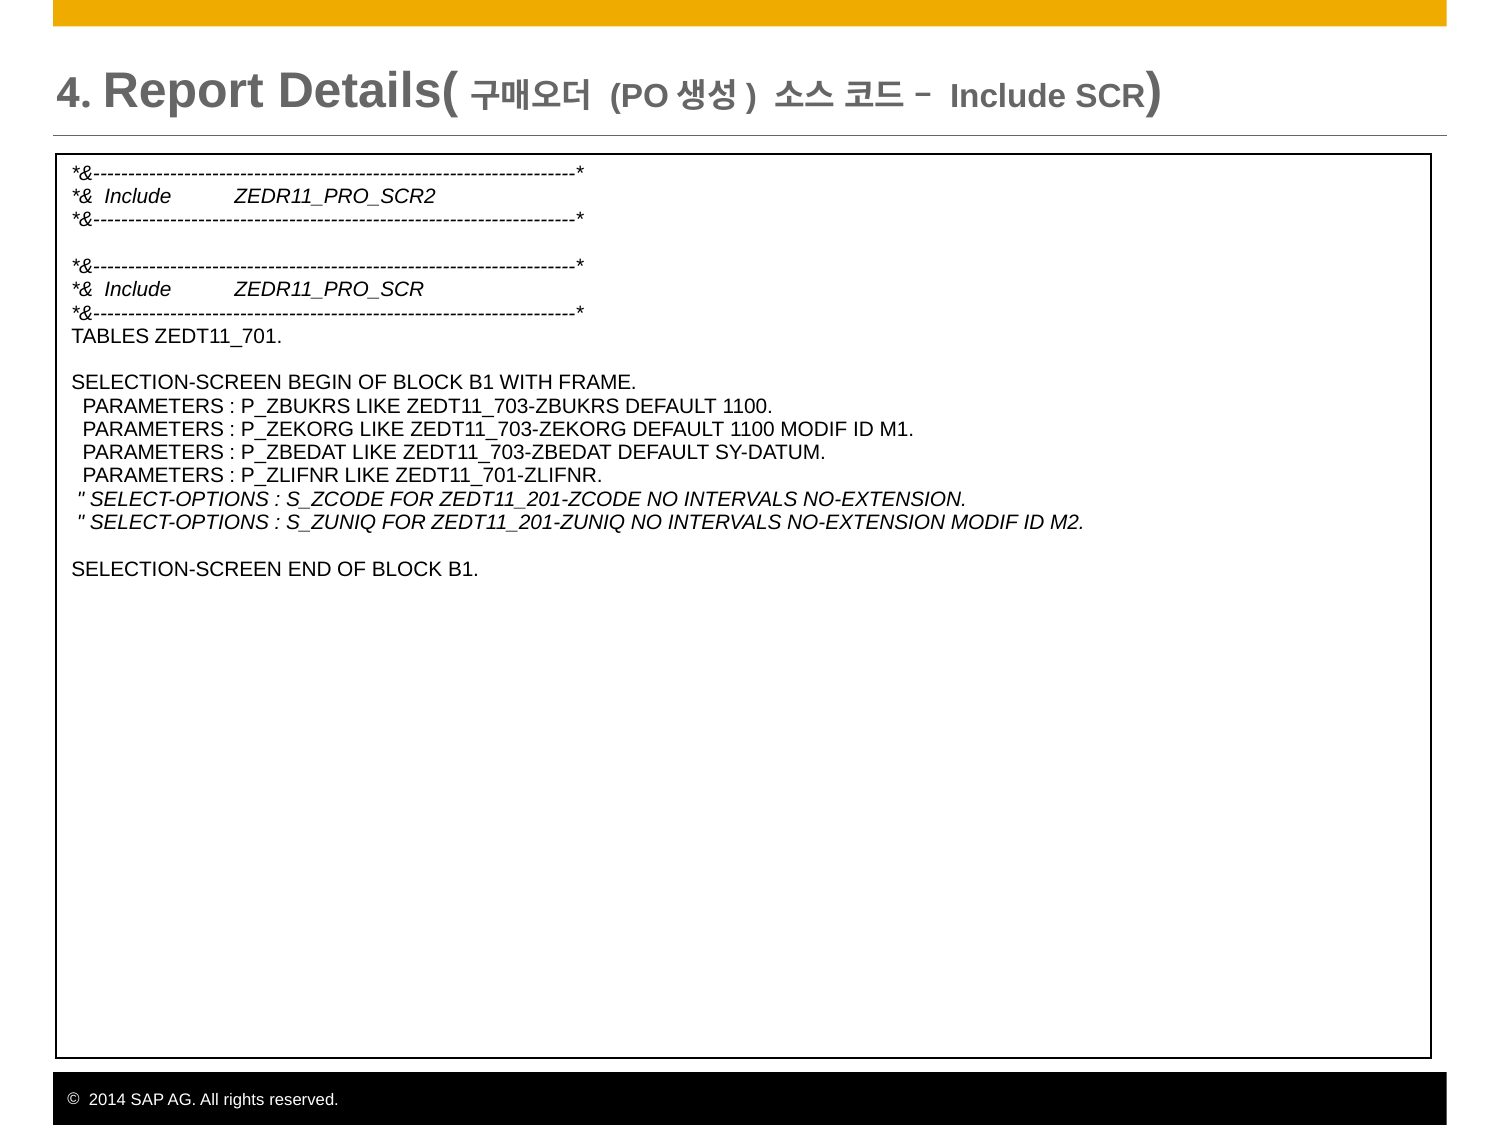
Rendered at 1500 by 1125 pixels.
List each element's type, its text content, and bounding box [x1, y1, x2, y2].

title 4. Report Details(구매오더 (PO생성) 소스 코드 – Include SCR) [56, 50, 1407, 124]
table_header *&---------------------------------------------------------------------* *& Include ZEDR11_PRO_SCR2 *&---------------------------------------------------------------------* *&---------------------------------------------------------------------* *& Include ZEDR11_PRO_SCR *&---------------------------------------------------------------------* TABLES ZEDT11_701. SELECTION-SCREEN BEGIN OF BLOCK B1 WITH FRAME. PARAMETERS : P_ZBUKRS LIKE ZEDT11_703-ZBUKRS DEFAULT 1100. PARAMETERS : P_ZEKORG LIKE ZEDT11_703-ZEKORG DEFAULT 1100 MODIF ID M1. PARAMETERS : P_ZBEDAT LIKE ZEDT11_703-ZBEDAT DEFAULT SY-DATUM. PARAMETERS : P_ZLIFNR LIKE ZEDT11_701-ZLIFNR. " SELECT-OPTIONS : S_ZCODE FOR ZEDT11_201-ZCODE NO INTERVALS NO-EXTENSION. " SELECT-OPTIONS : S_ZUNIQ FOR ZEDT11_201-ZUNIQ NO INTERVALS NO-EXTENSION MODIF ID M2. SELECTION-SCREEN END OF BLOCK B1. [57, 155, 1430, 1057]
